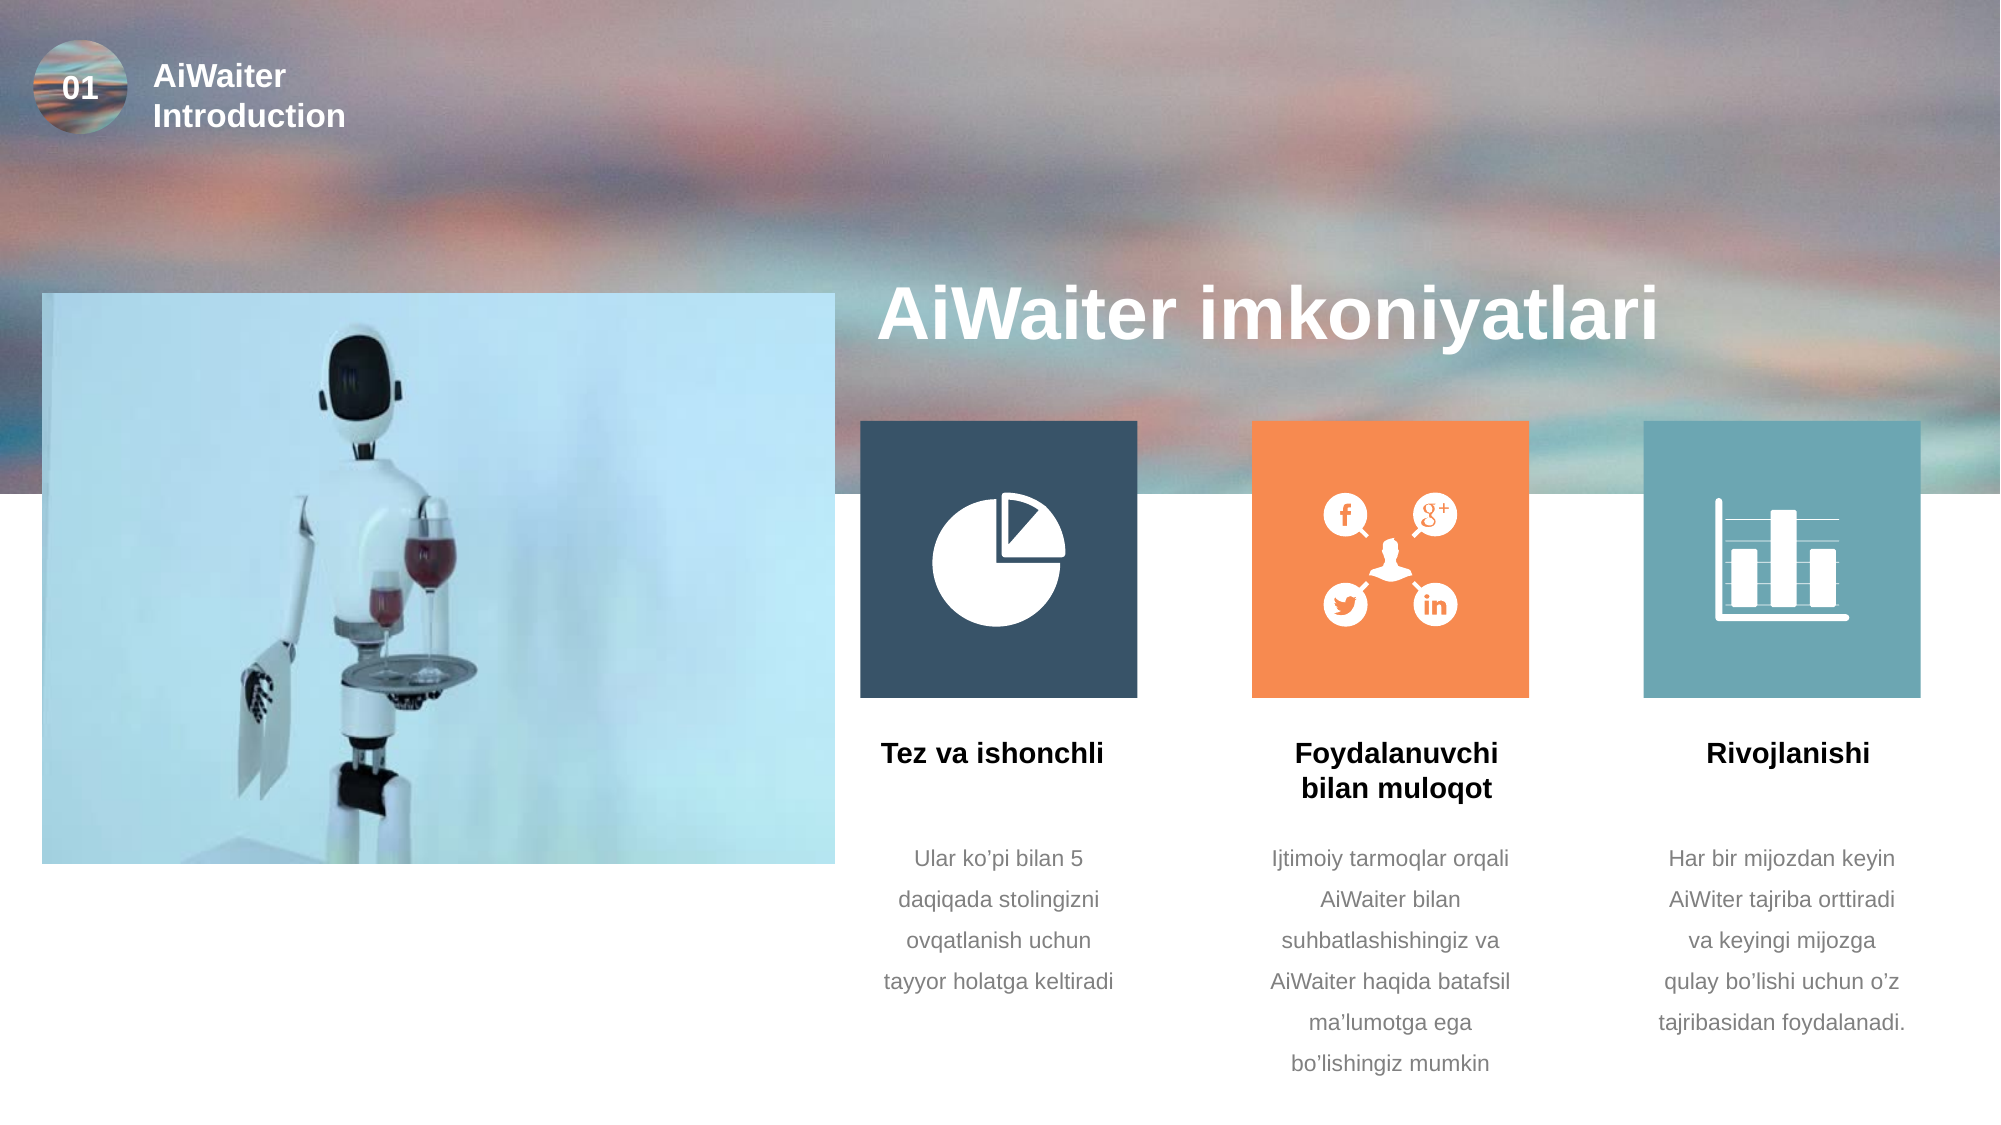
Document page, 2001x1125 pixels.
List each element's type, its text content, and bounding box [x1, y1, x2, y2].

text_box Tez va ishonchli [860, 727, 1126, 777]
text_box Ijtimoiy tarmoqlar orqali AiWaiter bilan suhbatlashishingiz va AiWaiter haqida batafsil ma’lumotga ega bo’lishingiz mumkin [1252, 822, 1530, 1084]
text_box Foydalanuvchi bilan muloqot [1264, 727, 1530, 812]
text_box [859, 494, 1138, 699]
text_box [1715, 497, 1850, 622]
text_box [1323, 494, 1369, 538]
text_box [1411, 581, 1458, 627]
text_box [1251, 494, 1530, 699]
text_box Har bir mijozdan keyin AiWiter tajriba orttiradi va keyingi mijozga qulay bo’lishi uchun o’z tajribasidan foydalanadi. [1643, 822, 1921, 1043]
text_box Rivojlanishi [1656, 727, 1921, 777]
text_box [1411, 494, 1458, 538]
text_box [1001, 494, 1066, 558]
text_box [1368, 537, 1413, 582]
text_box [1643, 494, 1922, 699]
text_box [932, 499, 1061, 627]
text_box [1323, 581, 1370, 627]
picture [0, 0, 2000, 864]
text_box Ular ko’pi bilan 5 daqiqada stolingizni ovqatlanish uchun tayyor holatga keltiradi [860, 822, 1138, 1002]
